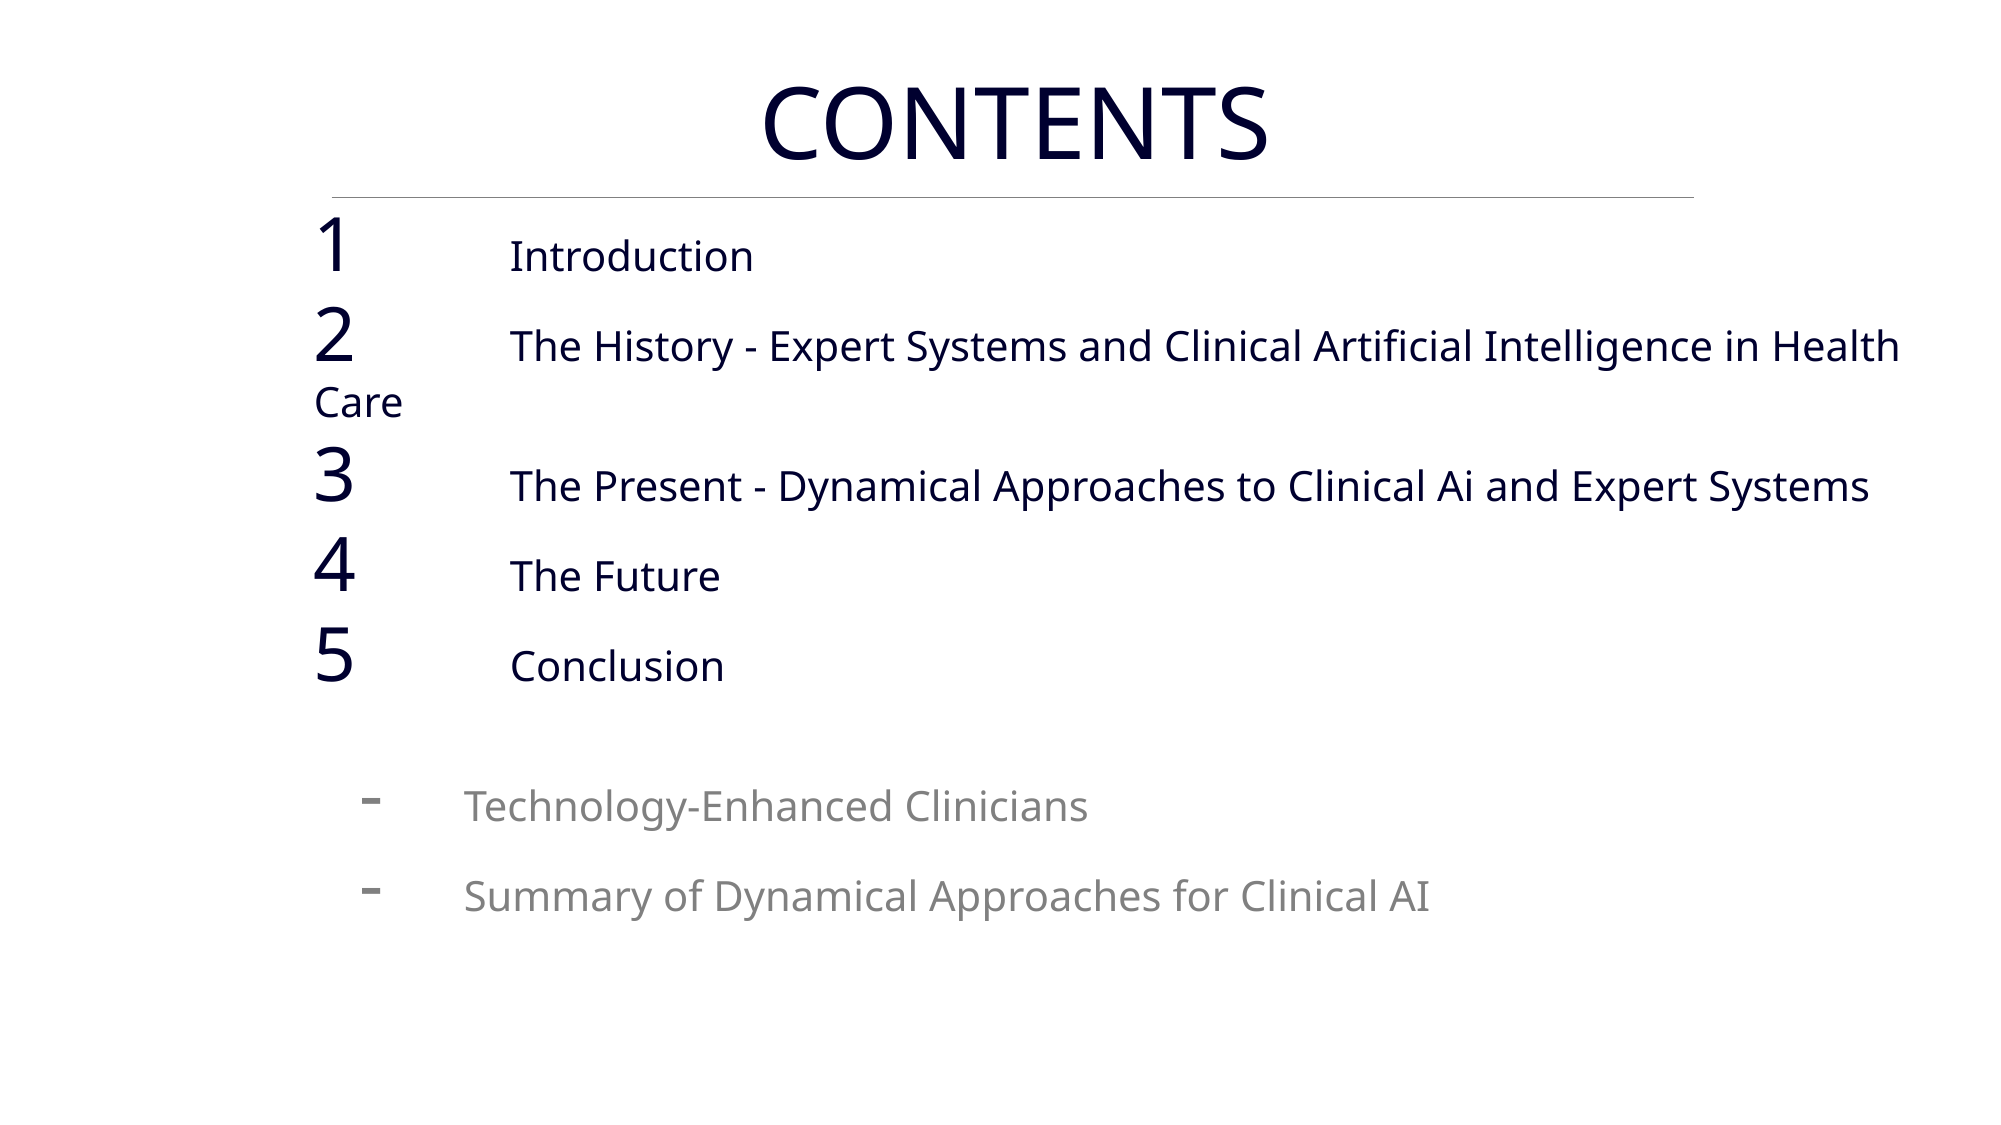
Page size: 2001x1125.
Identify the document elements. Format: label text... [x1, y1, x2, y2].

text_box CONTENTS [744, 52, 1288, 188]
text_box 1 Introduction 2 The History - Expert Systems and Clinical Artificial Intelligence in Health Care 3 The Present - Dynamical Approaches to Clinical Ai and Expert Systems 4 The Future 5 Conclusion - Technology-Enhanced Clinicians - Summary of Dynamical Approaches for Clinical AI [0, 188, 2000, 984]
